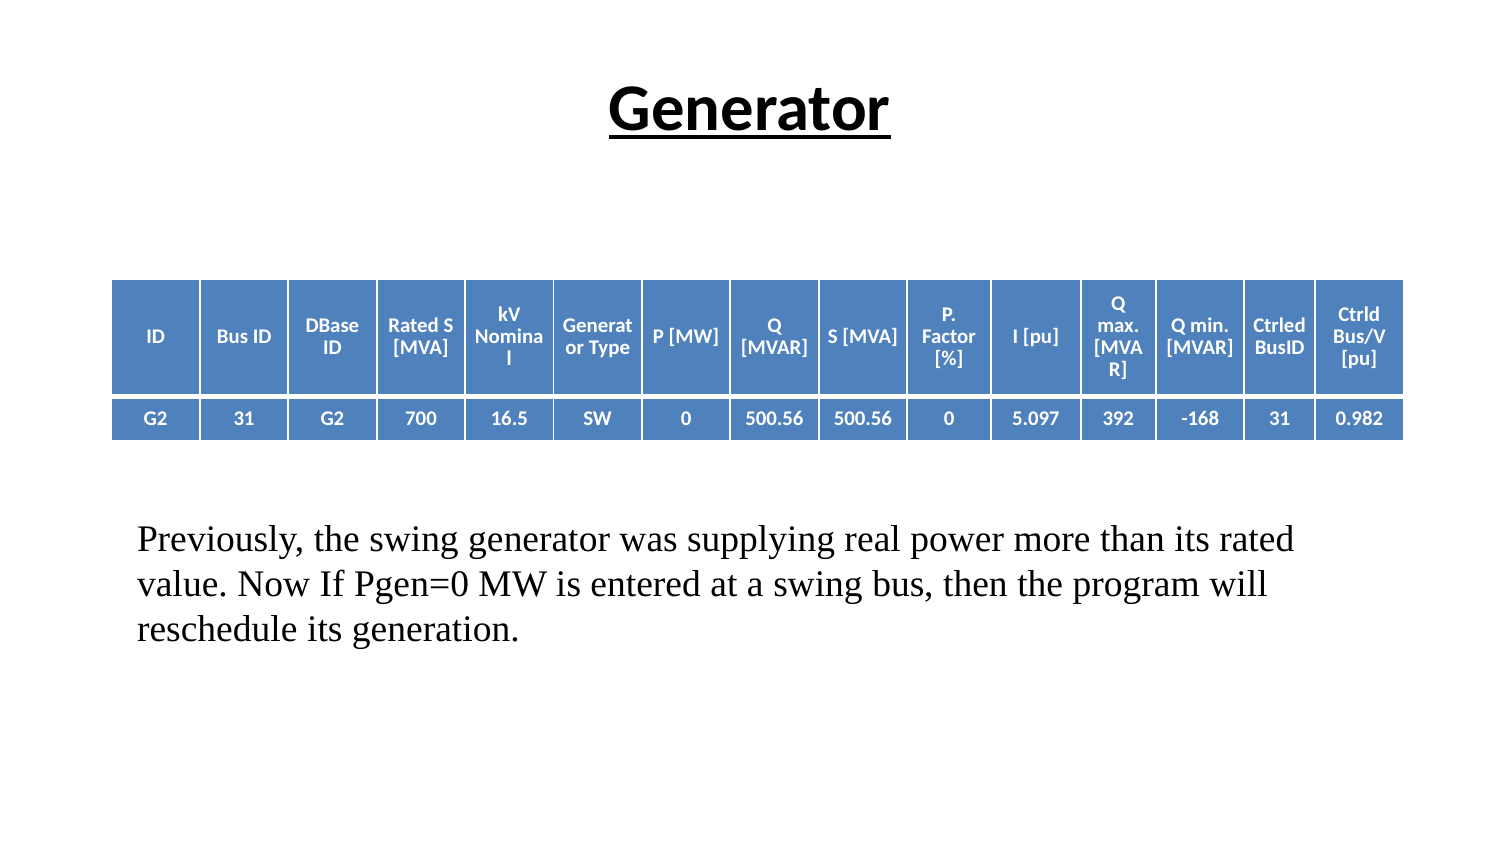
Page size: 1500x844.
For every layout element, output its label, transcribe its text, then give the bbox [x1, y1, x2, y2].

table_header 700 [378, 399, 464, 440]
table_header G2 [112, 399, 199, 440]
table_header 392 [1082, 399, 1155, 440]
table_header 500.56 [731, 399, 818, 440]
table_header Q min. [MVAR] [1157, 280, 1243, 394]
table_header 0 [908, 399, 990, 440]
table_header 0.982 [1316, 399, 1403, 440]
title Generator [75, 33, 1425, 175]
table_header DBase ID [289, 280, 376, 394]
table_header Rated S [MVA] [378, 280, 464, 394]
table_header Q [MVAR] [731, 280, 818, 394]
table_header -168 [1157, 399, 1243, 440]
table_header P. Factor [%] [908, 280, 990, 394]
table_header ID [112, 280, 199, 394]
table_header S [MVA] [820, 280, 906, 394]
table_header Ctrld Bus/V [pu] [1316, 280, 1403, 394]
table_header 31 [201, 399, 287, 440]
table_header 0 [643, 399, 729, 440]
table_header Bus ID [201, 280, 287, 394]
table_header I [pu] [992, 280, 1080, 394]
table_header 31 [1245, 399, 1314, 440]
table_header G2 [289, 399, 376, 440]
table_header Generator Type [554, 280, 641, 394]
table_header 500.56 [820, 399, 906, 440]
table_header kV Nominal [466, 280, 553, 394]
table_header 5.097 [992, 399, 1080, 440]
table_header P [MW] [643, 280, 729, 394]
table_header Q max. [MVAR] [1082, 280, 1155, 394]
table_header 16.5 [466, 399, 553, 440]
table_header SW [554, 399, 641, 440]
text_box Previously, the swing generator was supplying real power more than its rated value. Now If Pgen=0 MW is entered at a swing bus, then the program will reschedule its generation. [125, 508, 1356, 655]
table_header Ctrled BusID [1245, 280, 1314, 394]
